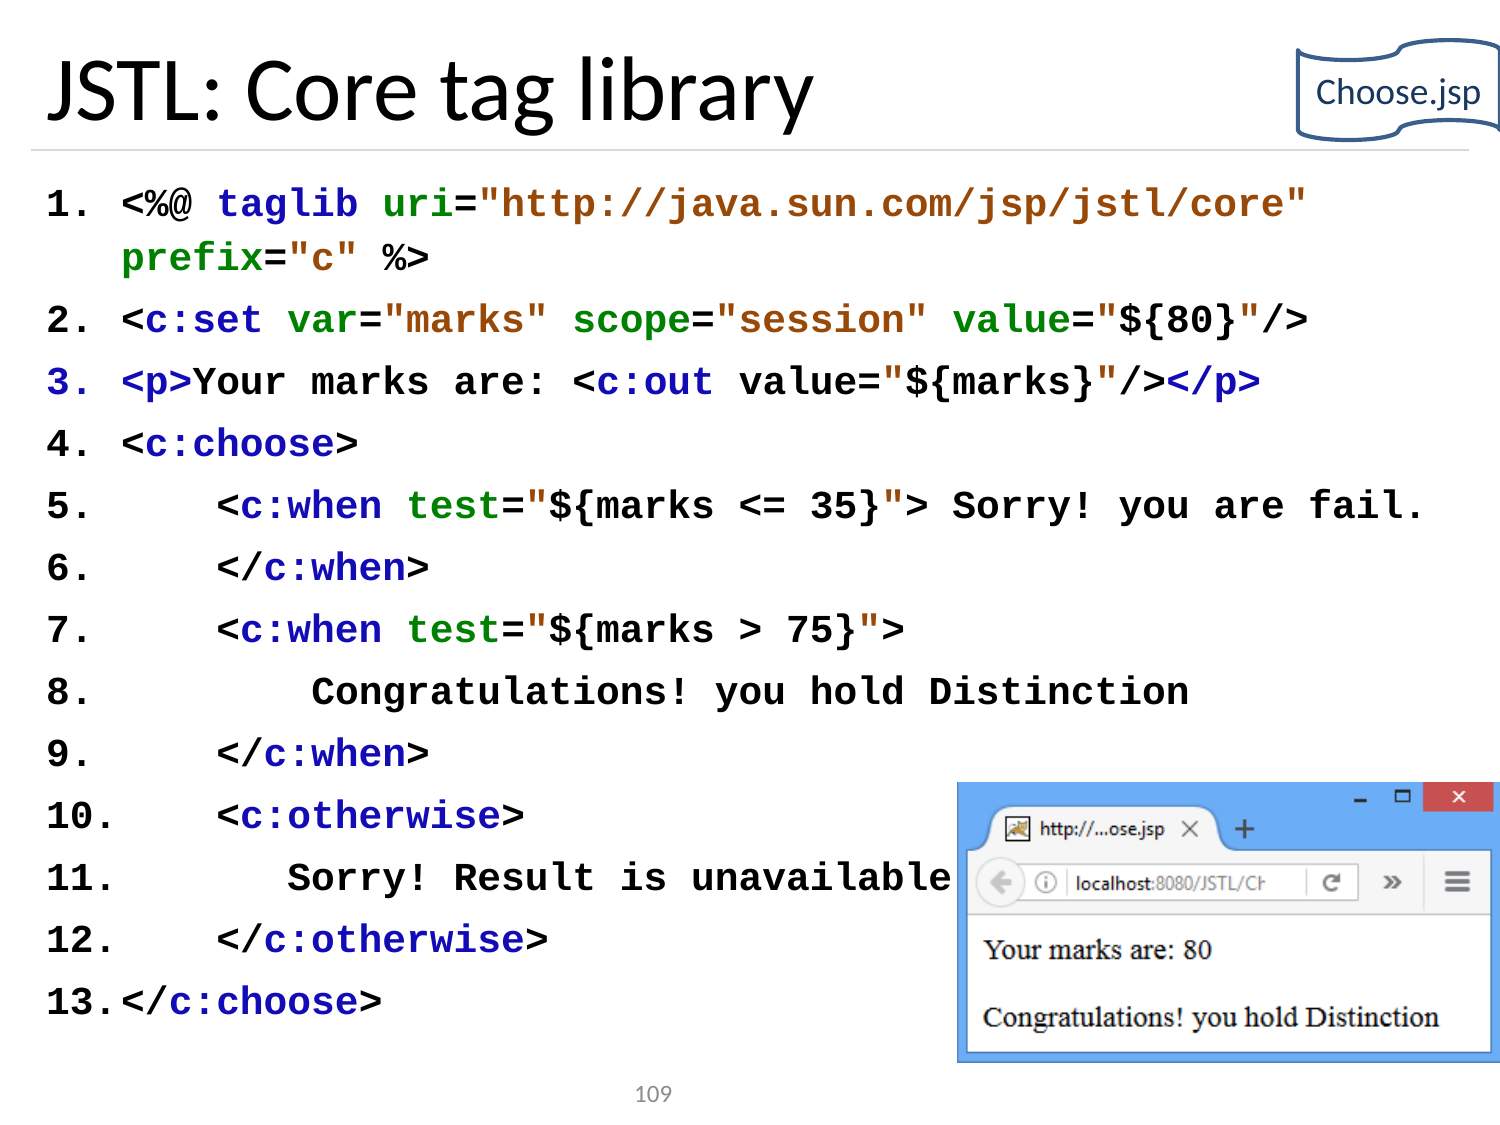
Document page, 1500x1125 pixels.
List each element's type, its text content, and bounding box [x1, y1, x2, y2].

title JSTL: Core tag library [31, 17, 1469, 150]
picture [957, 782, 1500, 1063]
list <%@ taglib uri="http://java.sun.com/jsp/jstl/core" prefix="c" %> <c:set var="marks" scope="session" value="${80}"/> <p>Your marks are: <c:out value="${marks}"/></p> <c:choose> <c:when test="${marks <= 35}"> Sorry! you are fail. </c:when> <c:when test="${marks > 75}"> Congratulations! you hold Distinction </c:when> <c:otherwise> Sorry! Result is unavailable. </c:otherwise> </c:choose> [31, 162, 1469, 1038]
slide_number 109 [587, 1062, 688, 1123]
text_box Choose.jsp [1295, 38, 1500, 143]
